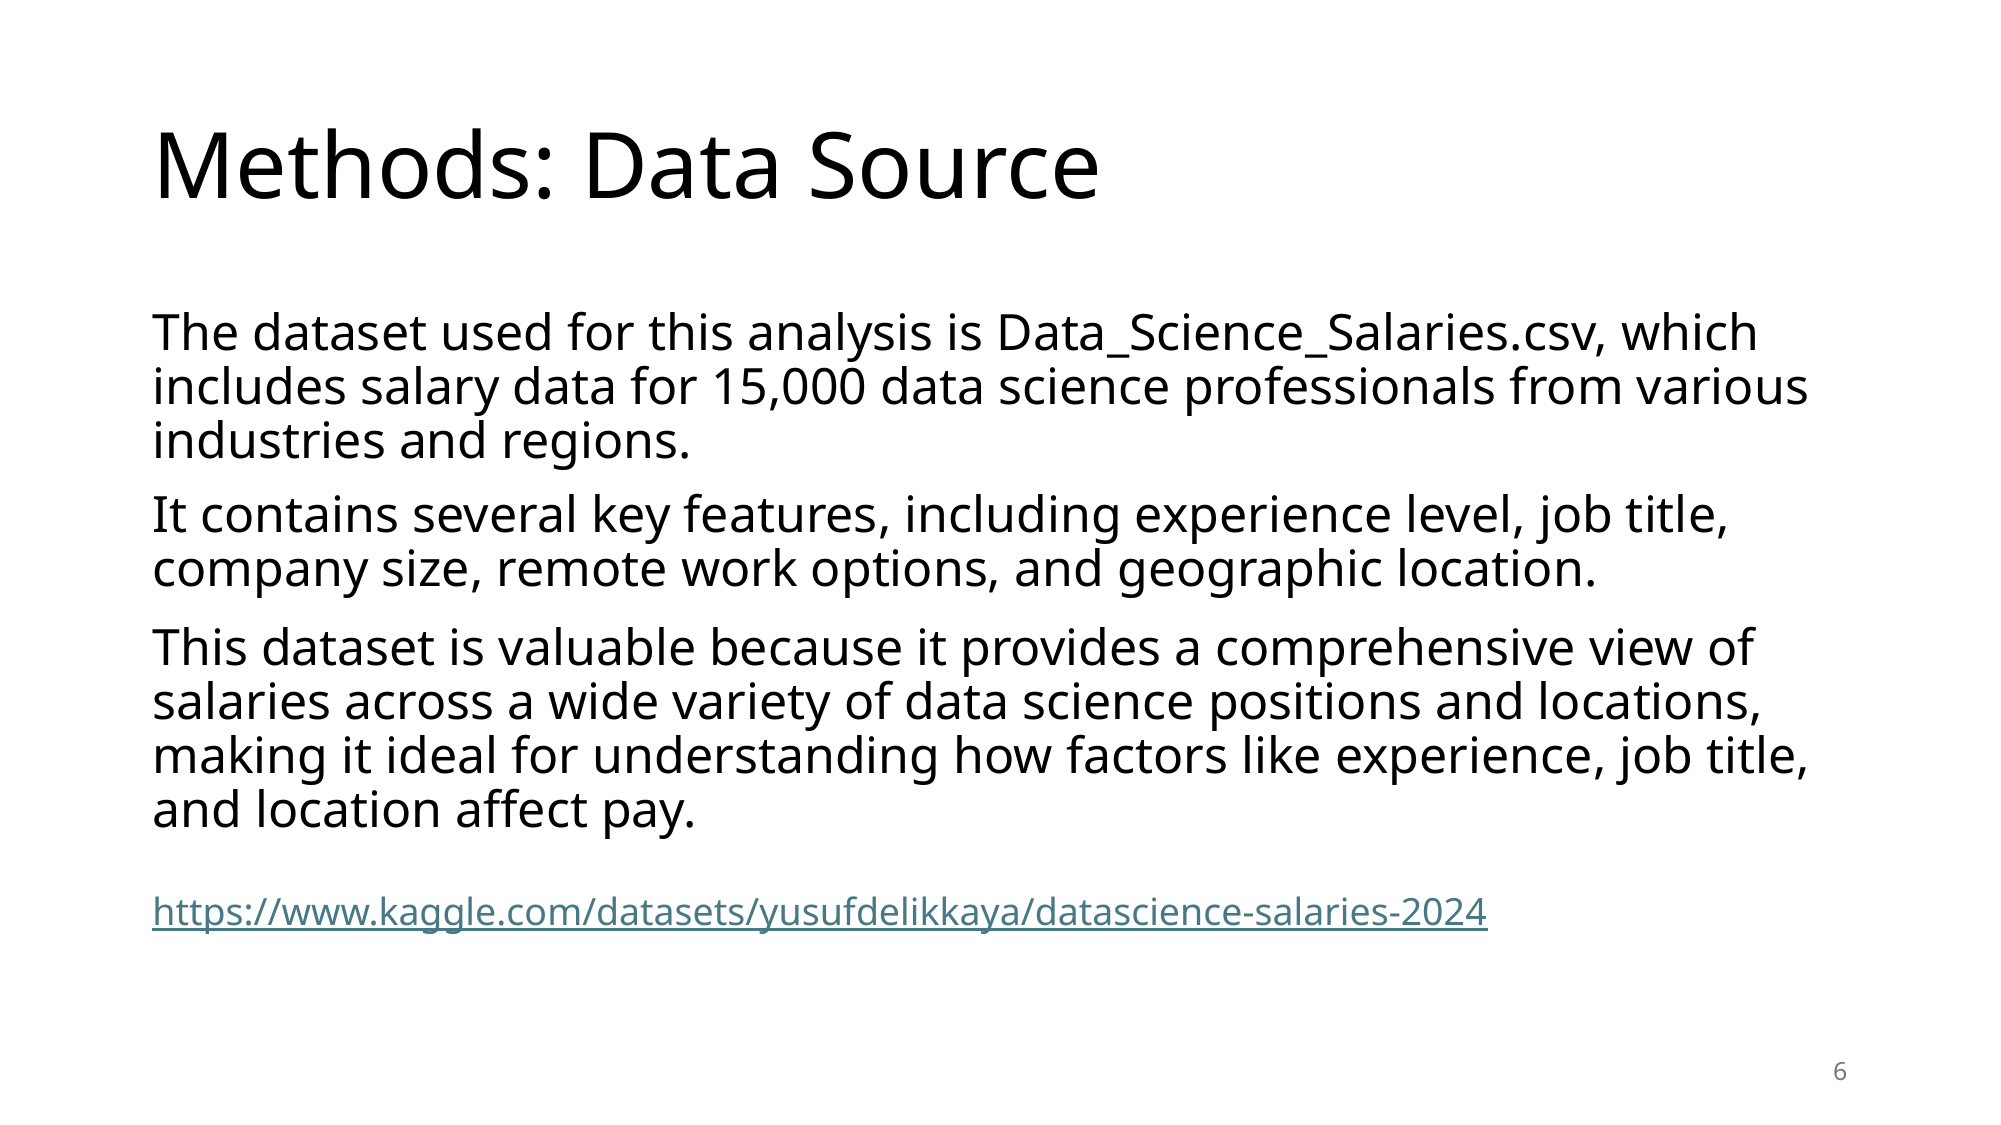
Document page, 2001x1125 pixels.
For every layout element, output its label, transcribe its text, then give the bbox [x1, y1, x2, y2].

list The dataset used for this analysis is Data_Science_Salaries.csv, which includes salary data for 15,000 data science professionals from various industries and regions. It contains several key features, including experience level, job title, company size, remote work options, and geographic location. This dataset is valuable because it provides a comprehensive view of salaries across a wide variety of data science positions and locations, making it ideal for understanding how factors like experience, job title, and location affect pay. https://www.kaggle.com/datasets/yusufdelikkaya/datascience-salaries-2024 [137, 299, 1863, 1014]
slide_number 6 [1412, 1042, 1863, 1103]
title Methods: Data Source [137, 59, 1863, 278]
